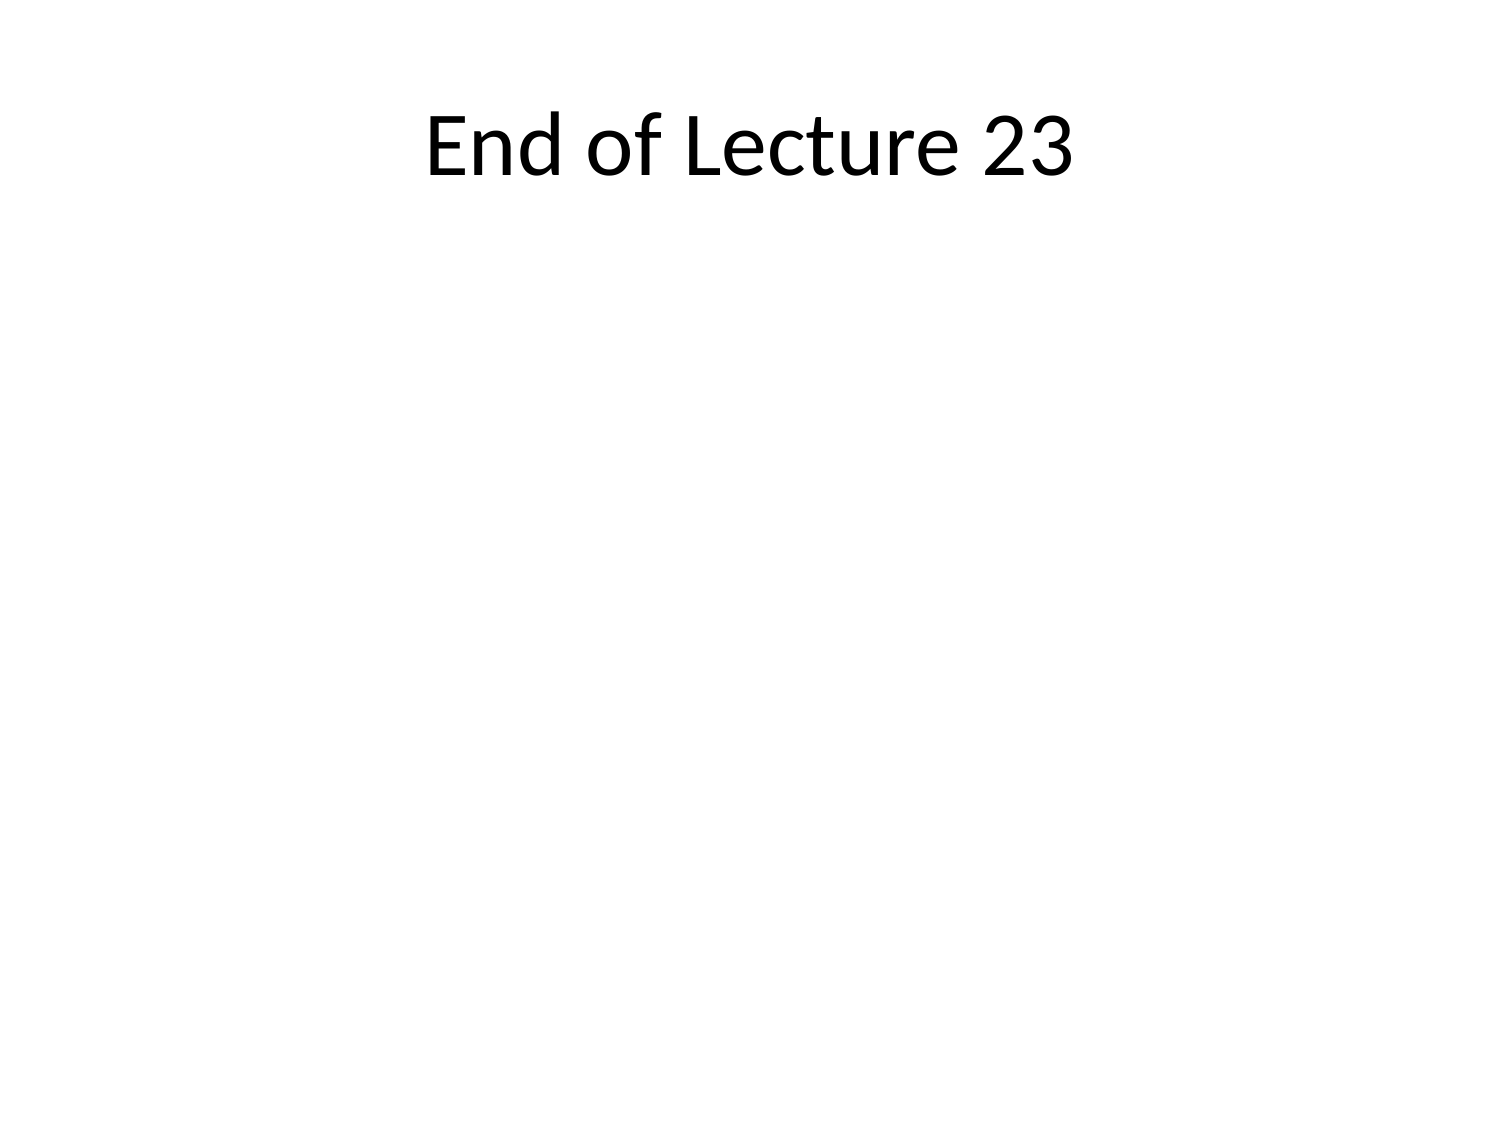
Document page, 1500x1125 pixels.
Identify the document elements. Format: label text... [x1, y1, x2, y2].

title End of Lecture 23 [75, 45, 1425, 233]
